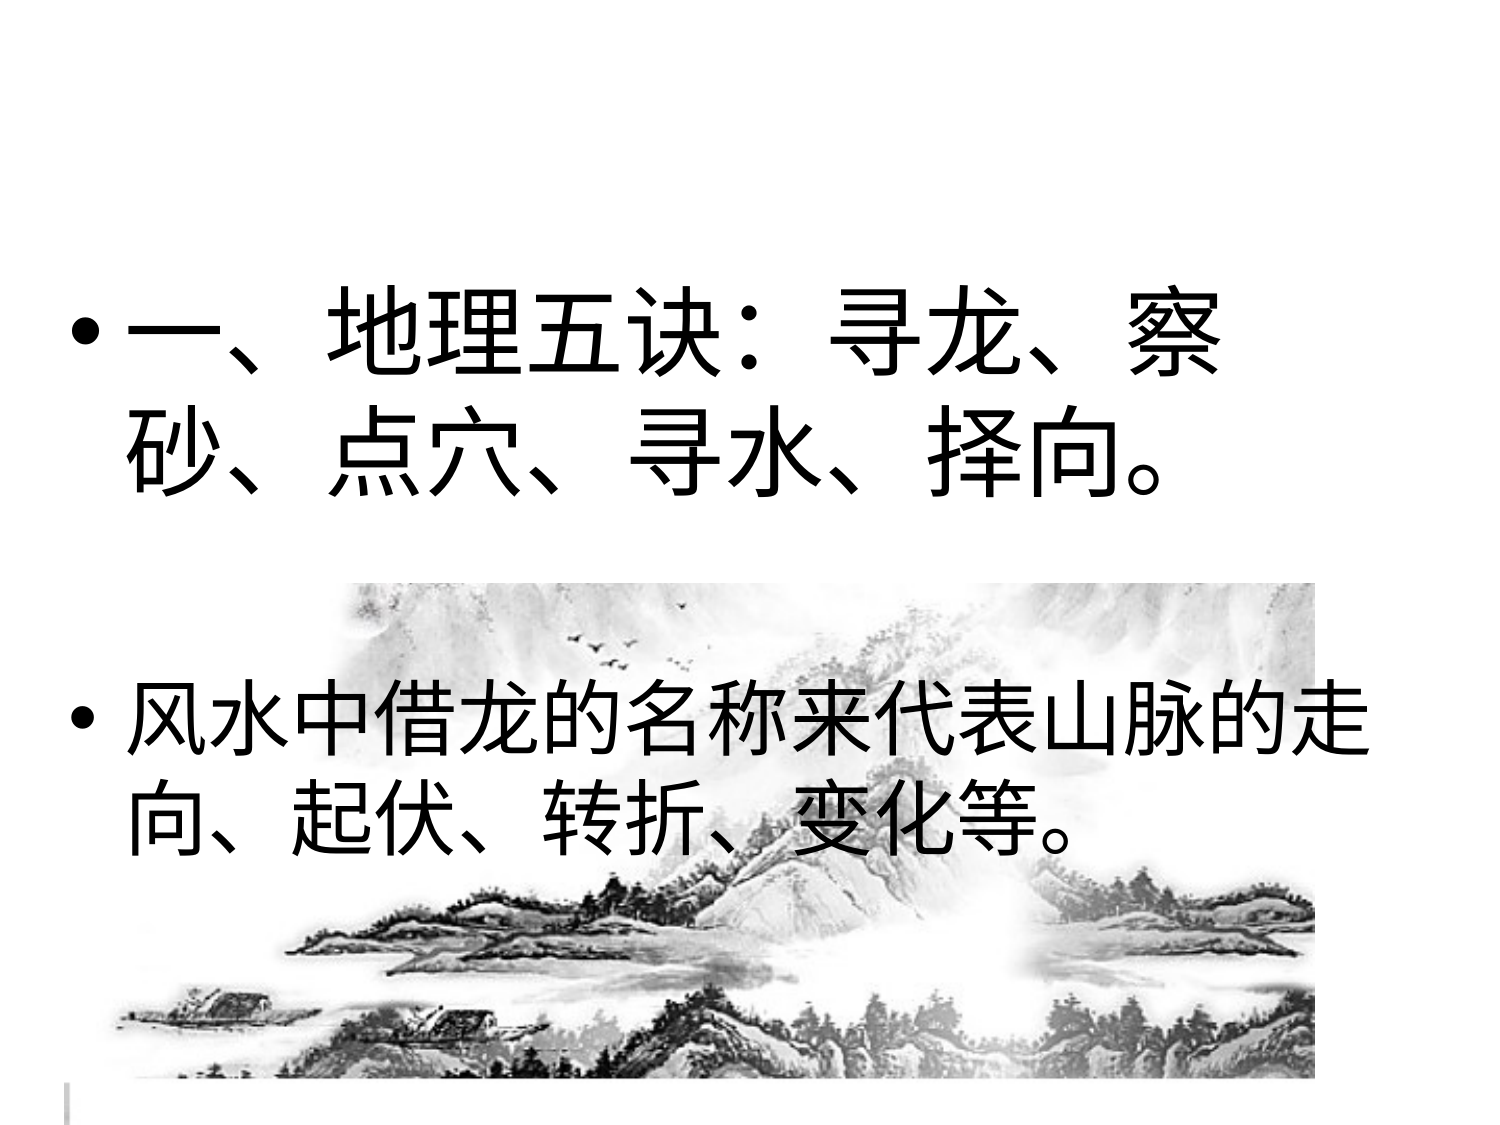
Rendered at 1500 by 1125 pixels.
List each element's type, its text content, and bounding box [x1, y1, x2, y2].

list 一、地理五诀：寻龙、察砂、点穴、寻水、择向。 风水中借龙的名称来代表山脉的走向、起伏、转折、变化等。 [52, 262, 1426, 906]
picture [64, 583, 1316, 1125]
